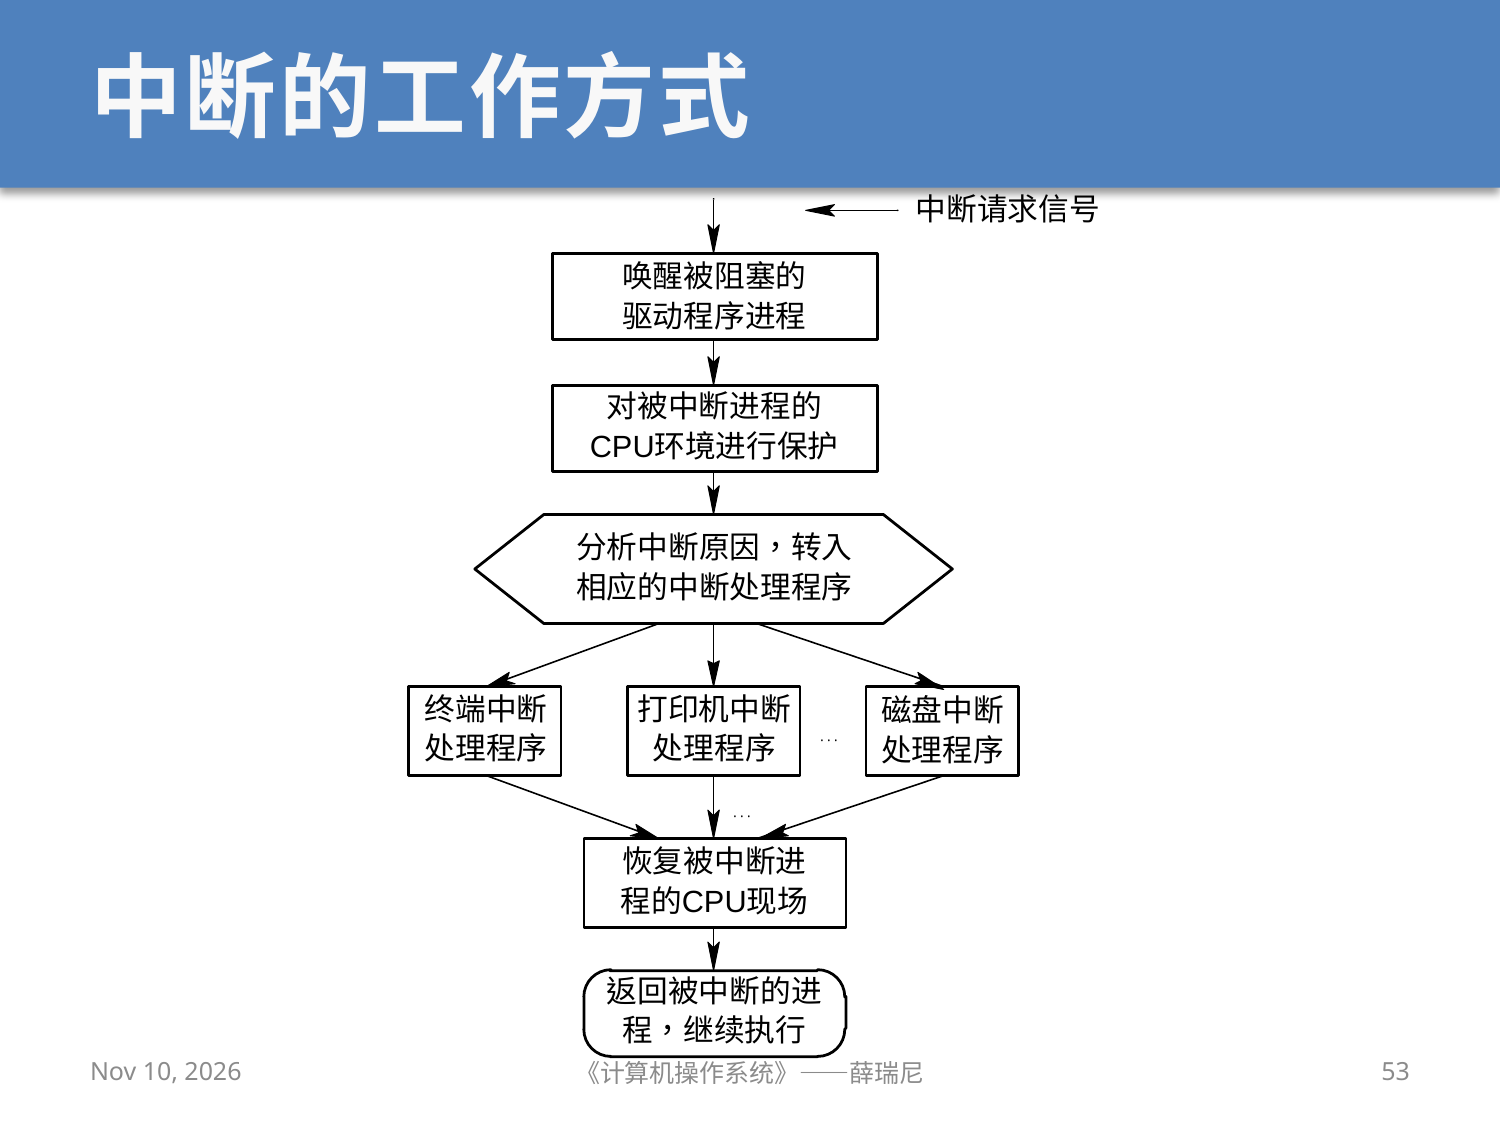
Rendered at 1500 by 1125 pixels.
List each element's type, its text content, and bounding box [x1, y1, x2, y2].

slide_number 53 [1074, 1042, 1425, 1103]
title 中断的工作方式 [75, 0, 1425, 188]
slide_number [75, 1042, 425, 1103]
footer 《计算机操作系统》——薛瑞尼 [512, 1075, 988, 1103]
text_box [399, 178, 1127, 1067]
